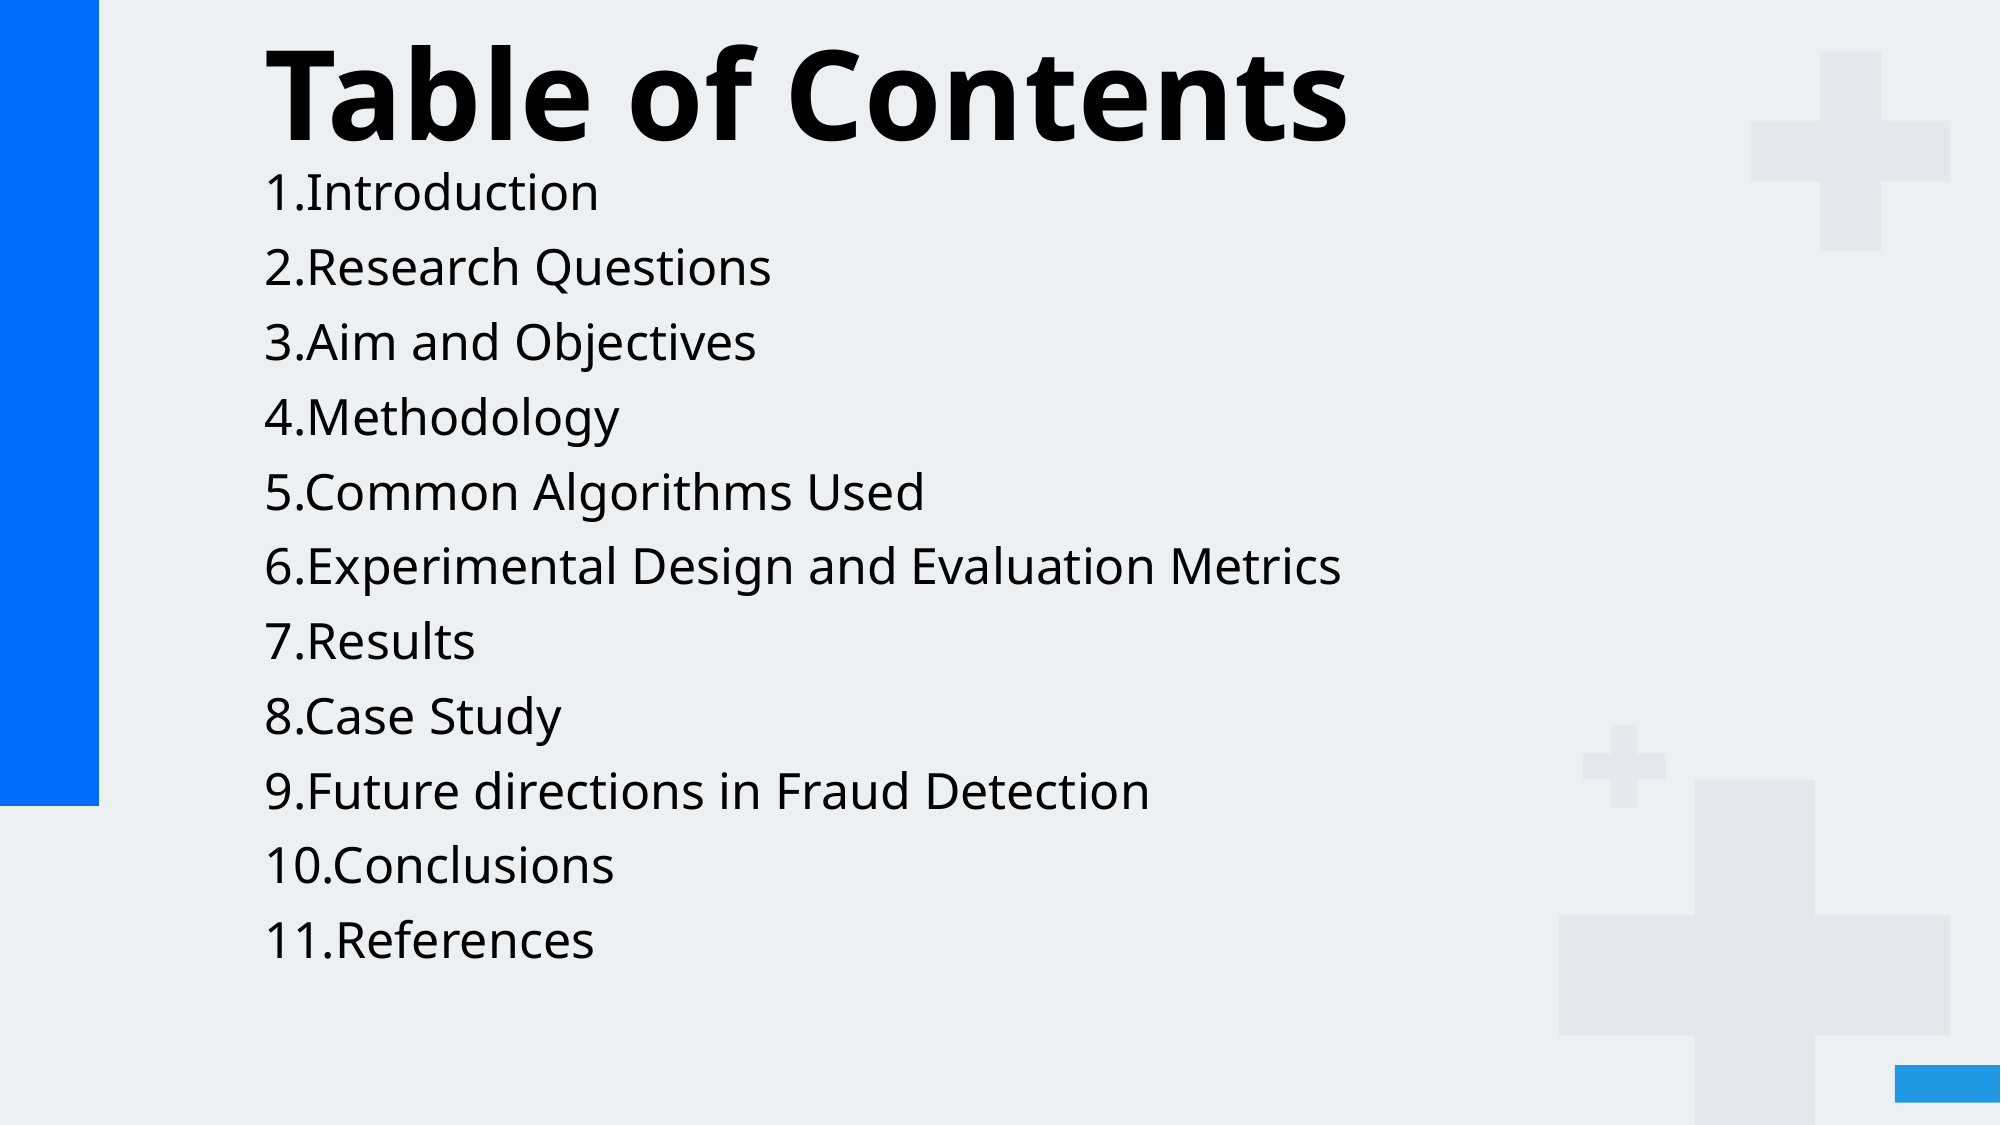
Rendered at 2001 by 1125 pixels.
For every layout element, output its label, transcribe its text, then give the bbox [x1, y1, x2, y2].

title Table of Contents [249, 23, 1750, 159]
subtitle 1.Introduction 2.Research Questions 3.Aim and Objectives 4.Methodology 5.Common Algorithms Used 6.Experimental Design and Evaluation Metrics 7.Results 8.Case Study 9.Future directions in Fraud Detection 10.Conclusions 11.References [249, 159, 1750, 1077]
